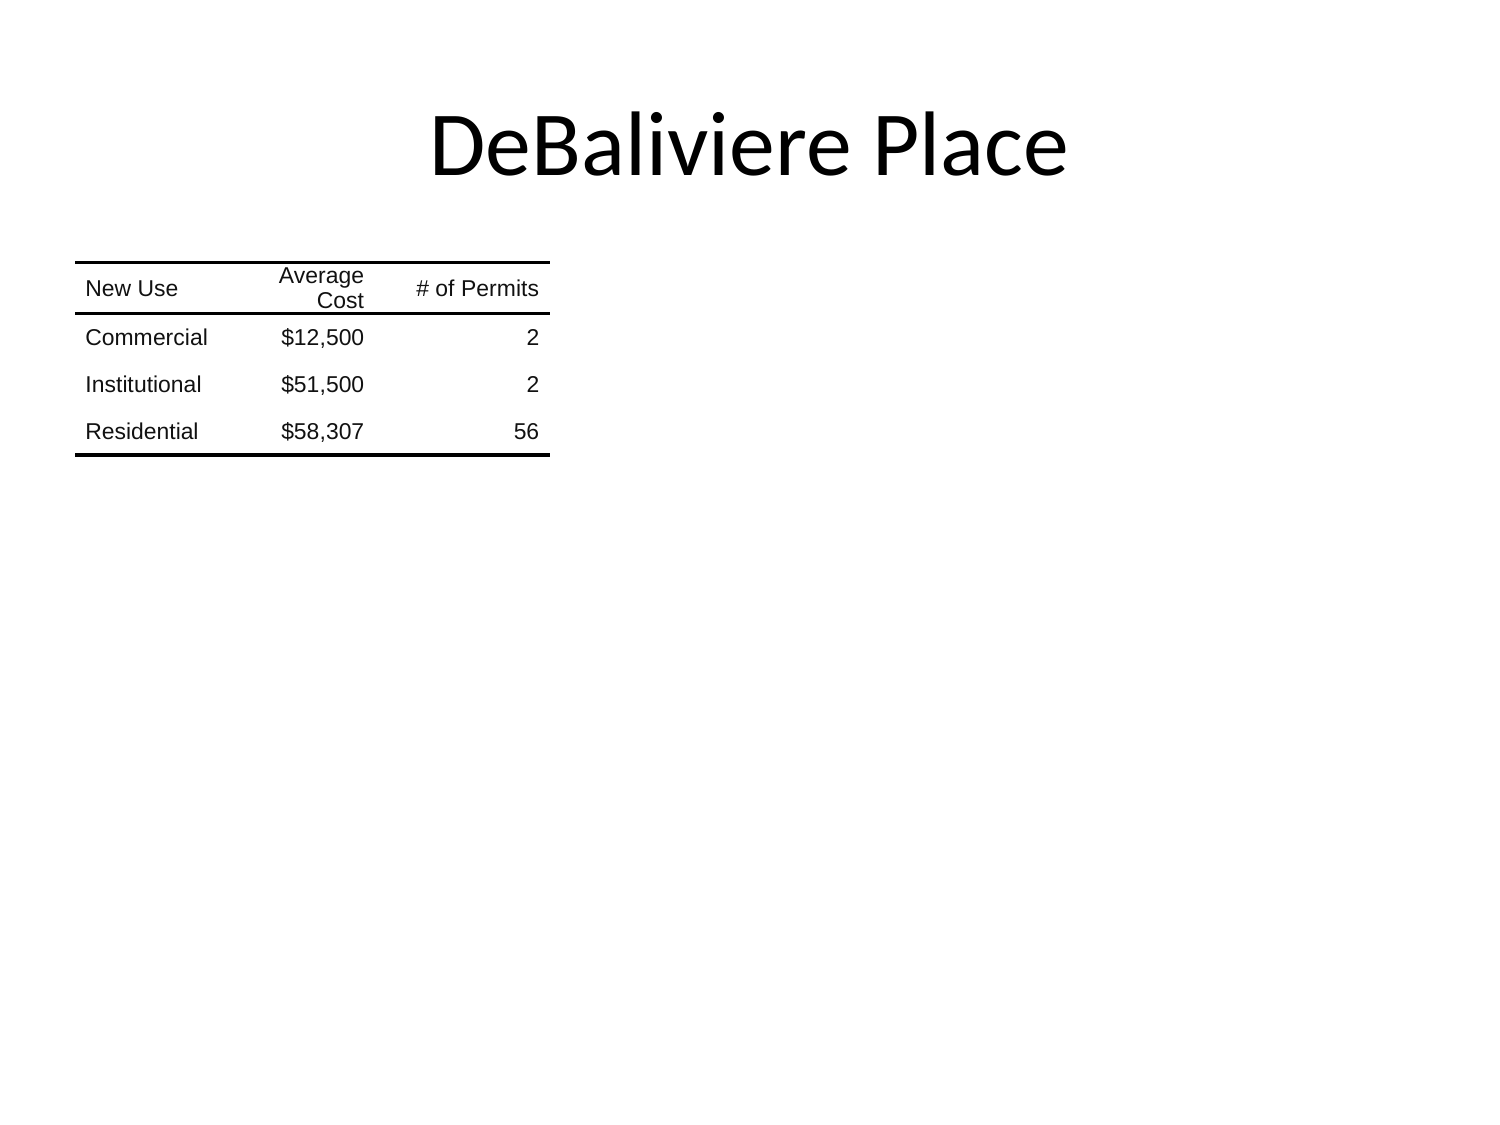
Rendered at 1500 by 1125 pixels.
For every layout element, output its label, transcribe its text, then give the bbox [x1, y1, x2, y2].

table_cell 2 [374, 315, 550, 361]
table_cell Residential [75, 408, 240, 453]
table_header # of Permits [374, 264, 550, 312]
table_cell Commercial [75, 315, 240, 361]
table_cell $51,500 [240, 361, 374, 408]
table_cell $58,307 [240, 408, 374, 453]
table_header New Use [75, 264, 240, 312]
table_header Average Cost [240, 264, 374, 312]
table_cell $12,500 [240, 315, 374, 361]
table_cell 56 [374, 408, 550, 453]
table_cell Institutional [75, 361, 240, 408]
title DeBaliviere Place [75, 45, 1425, 233]
table_cell 2 [374, 361, 550, 408]
